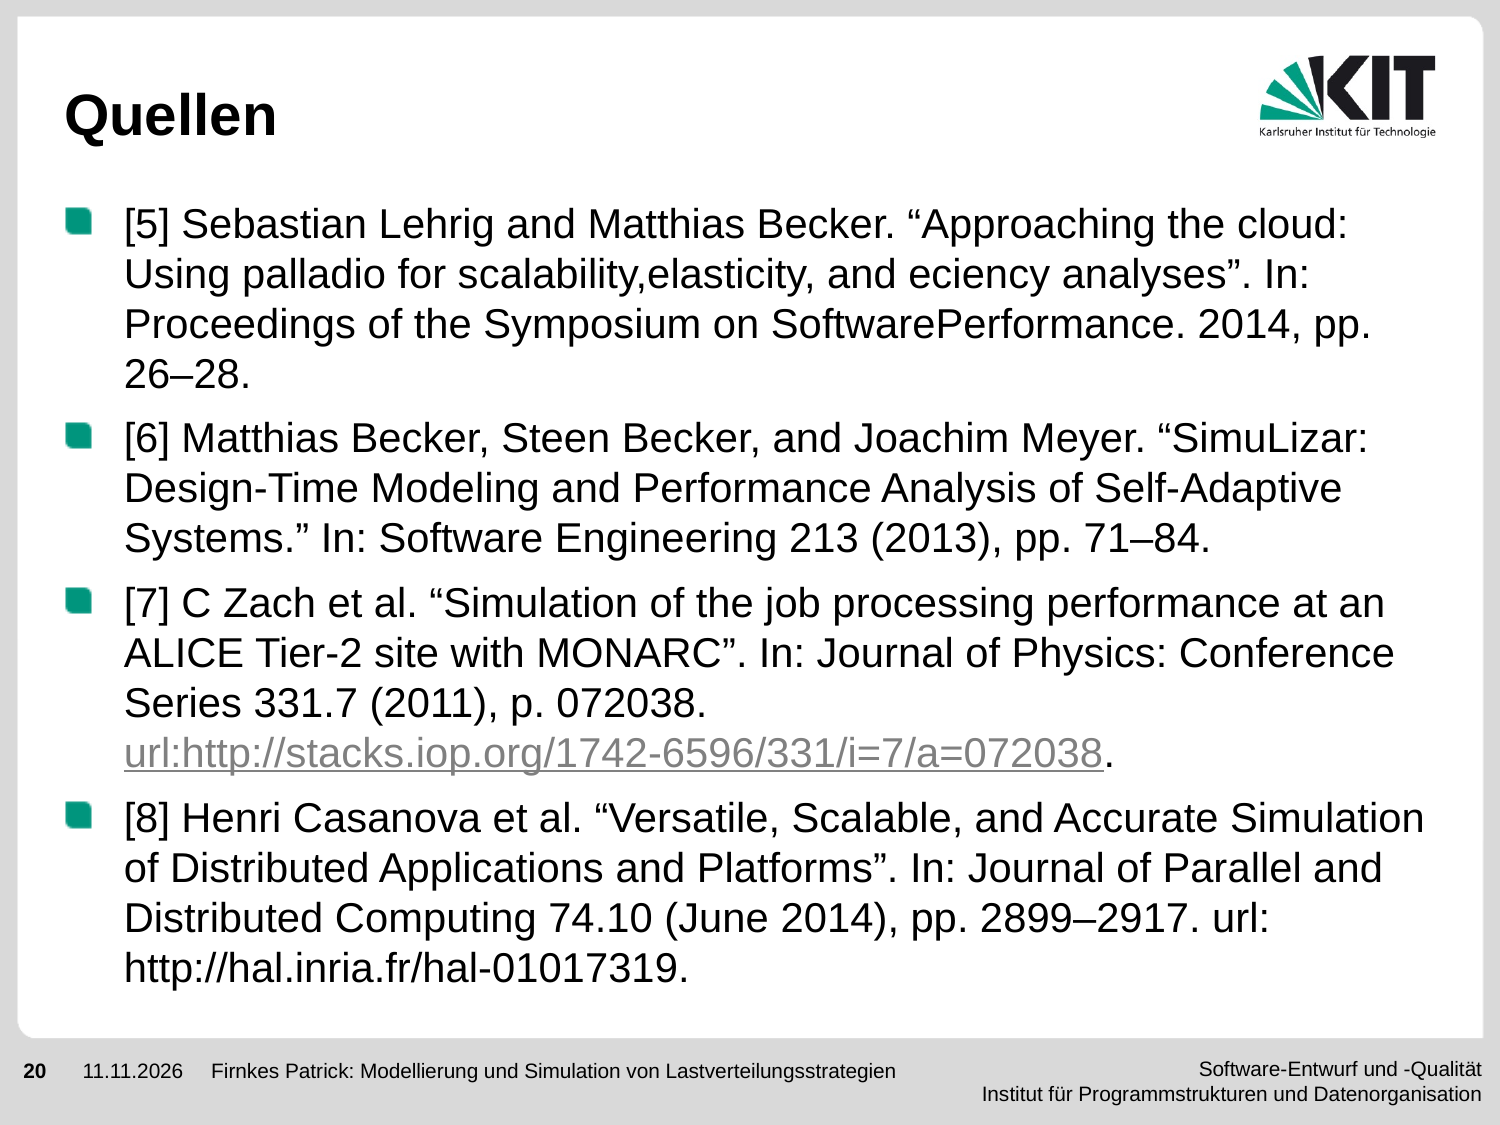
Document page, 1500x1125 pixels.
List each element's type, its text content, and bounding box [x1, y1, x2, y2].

footer Firnkes Patrick: Modellierung und Simulation von Lastverteilungsstrategien [210, 1056, 957, 1117]
list [5] Sebastian Lehrig and Matthias Becker. “Approaching the cloud: Using palladio for scalability,elasticity, and eciency analyses”. In: Proceedings of the Symposium on SoftwarePerformance. 2014, pp. 26–28. [6] Matthias Becker, Steen Becker, and Joachim Meyer. “SimuLizar: Design-Time Modeling and Performance Analysis of Self-Adaptive Systems.” In: Software Engineering 213 (2013), pp. 71–84. [7] C Zach et al. “Simulation of the job processing performance at an ALICE Tier-2 site with MONARC”. In: Journal of Physics: Conference Series 331.7 (2011), p. 072038. url:http://stacks.iop.org/1742-6596/331/i=7/a=072038. [8] Henri Casanova et al. “Versatile, Scalable, and Accurate Simulation of Distributed Applications and Platforms”. In: Journal of Parallel and Distributed Computing 74.10 (June 2014), pp. 2899–2917. url: http://hal.inria.fr/hal-01017319. [64, 196, 1436, 976]
title Quellen [63, 54, 1199, 148]
picture [0, 0, 1500, 1125]
